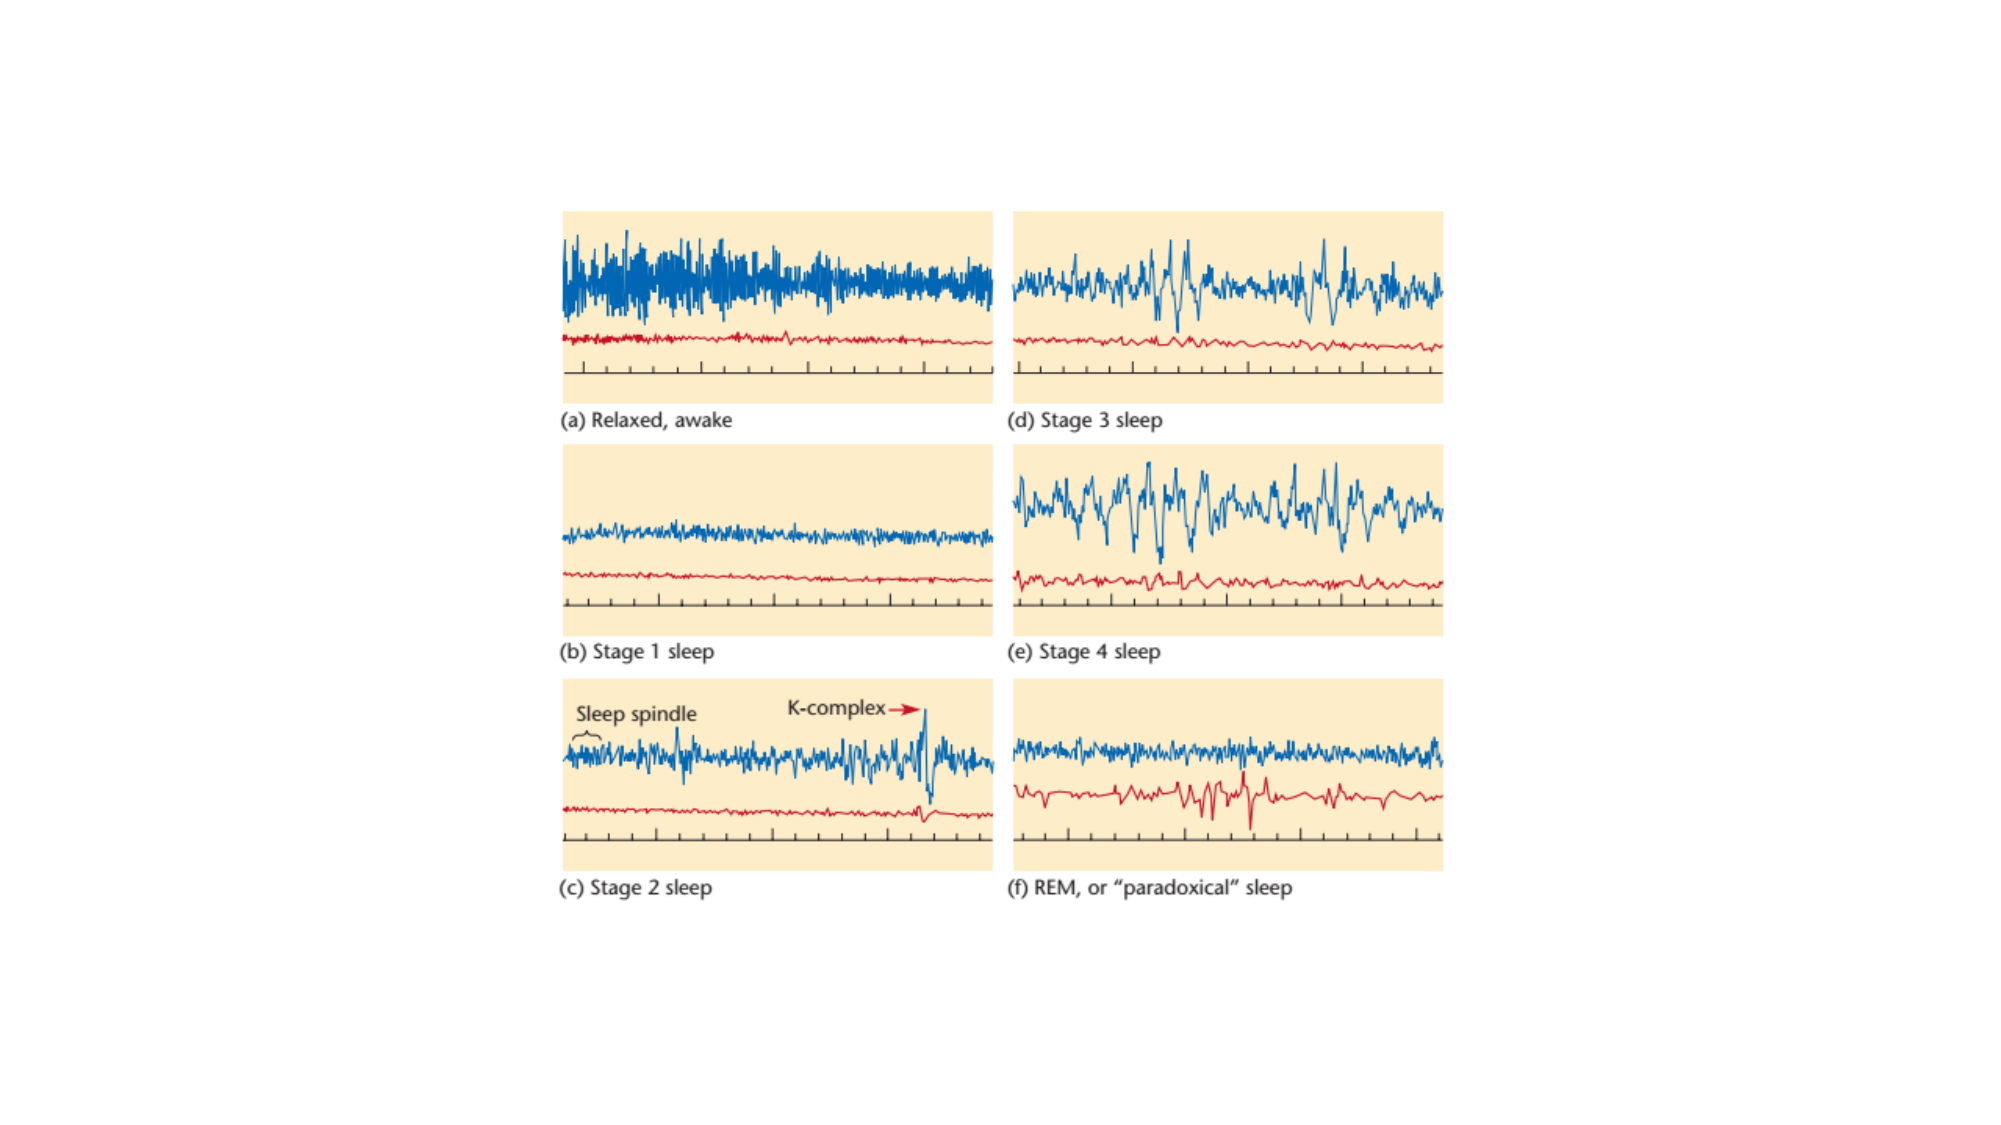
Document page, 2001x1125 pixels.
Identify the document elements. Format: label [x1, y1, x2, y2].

picture [549, 199, 1450, 926]
